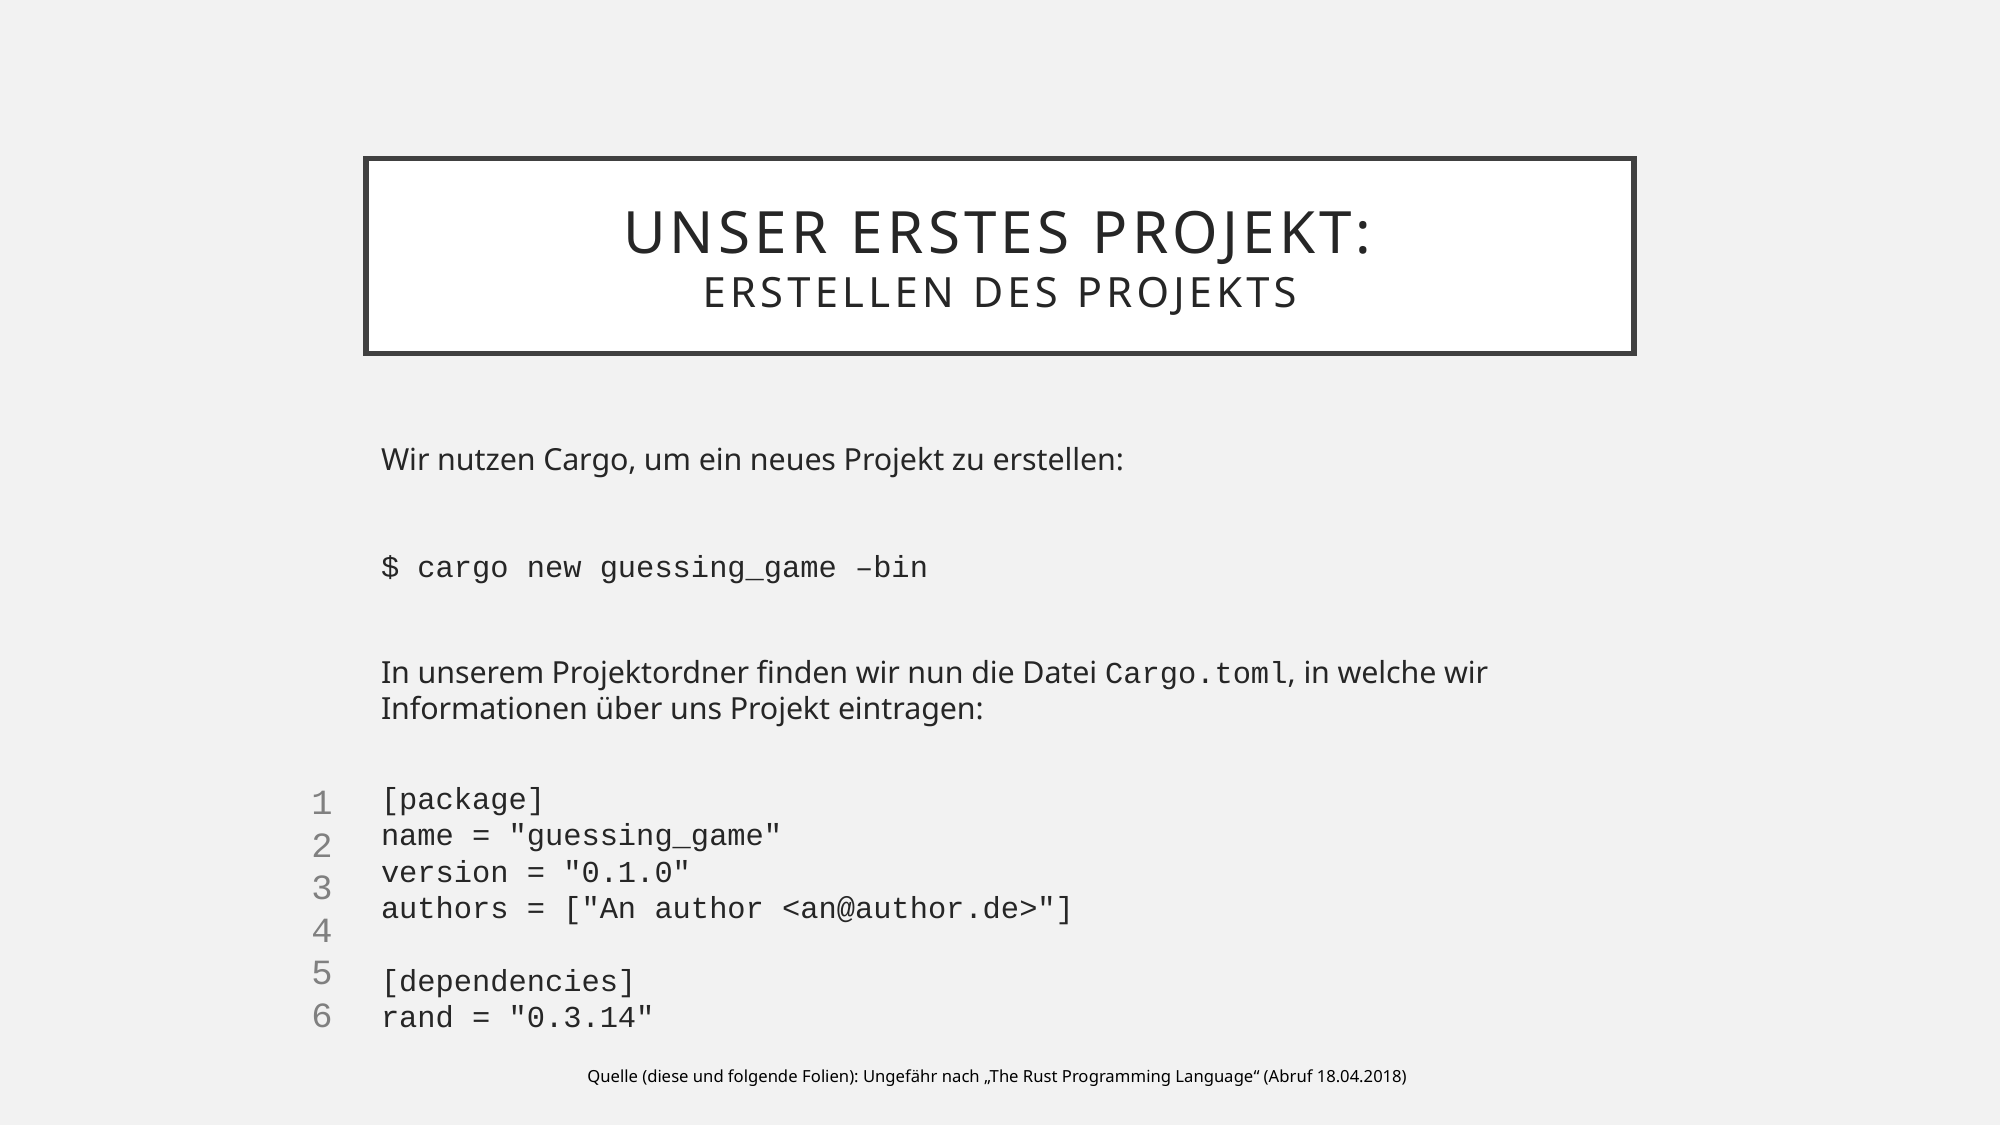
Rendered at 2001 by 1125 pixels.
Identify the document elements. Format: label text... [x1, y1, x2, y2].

list Wir nutzen Cargo, um ein neues Projekt zu erstellen: $ cargo new guessing_game –bin In unserem Projektordner finden wir nun die Datei Cargo.toml, in welche wir Informationen über uns Projekt eintragen: [package] name = "guessing_game" version = "0.1.0" authors = ["An author <an@author.de>"] [dependencies] rand = "0.3.14" [366, 432, 1634, 1045]
title Unser erstes Projekt: Erstellen des Projekts [363, 156, 1637, 356]
text_box 1 2 3 4 5 6 [296, 771, 366, 1042]
text_box Quelle (diese und folgende Folien): Ungefähr nach „The Rust Programming Language“ (Abruf 18.04.2018) [572, 1058, 1428, 1094]
